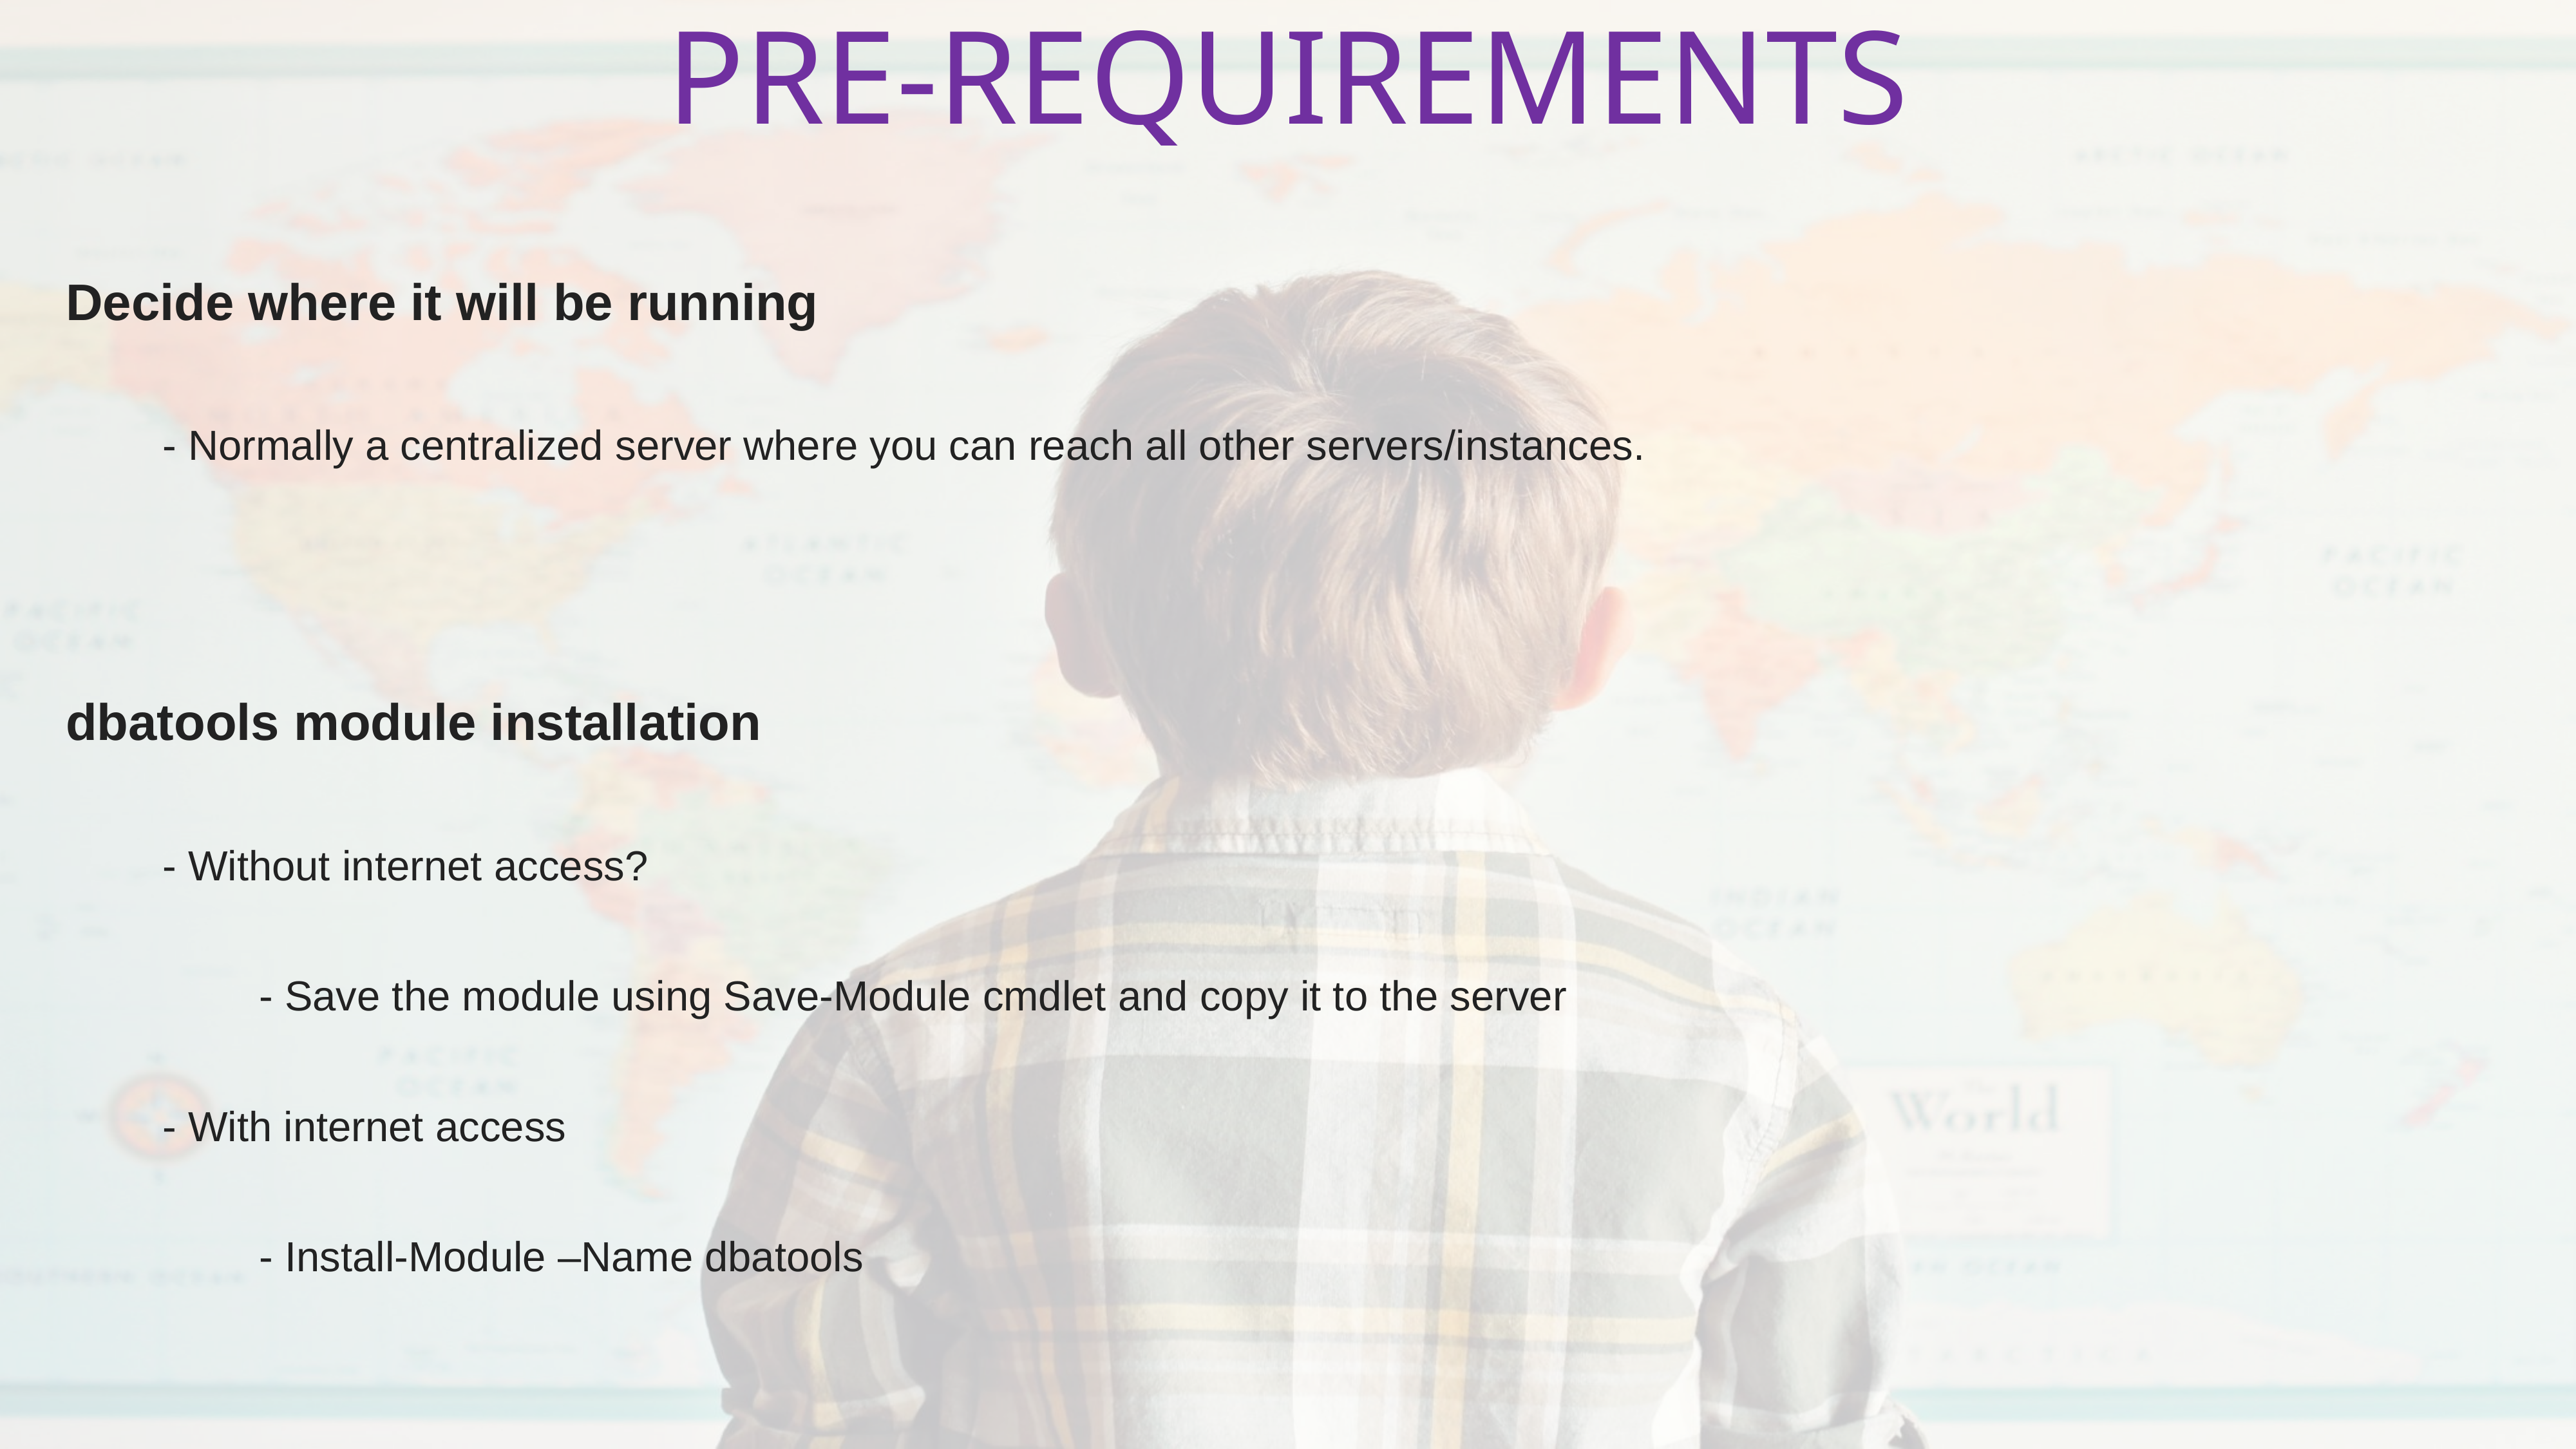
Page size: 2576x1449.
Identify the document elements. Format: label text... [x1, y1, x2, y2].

text_box Decide where it will be running - Normally a centralized server where you can reach all other servers/instances. dbatools module installation - Without internet access? - Save the module using Save-Module cmdlet and copy it to the server - With internet access - Install-Module –Name dbatools Install Power BI desktop. - Is free. - Download it from https://www.microsoft.com/en-us/download/details.aspx?id=45331 - Install on any computer where you can access your central SQL Server instance. [56, 209, 2520, 1449]
title Pre-requirements [0, 0, 2576, 145]
